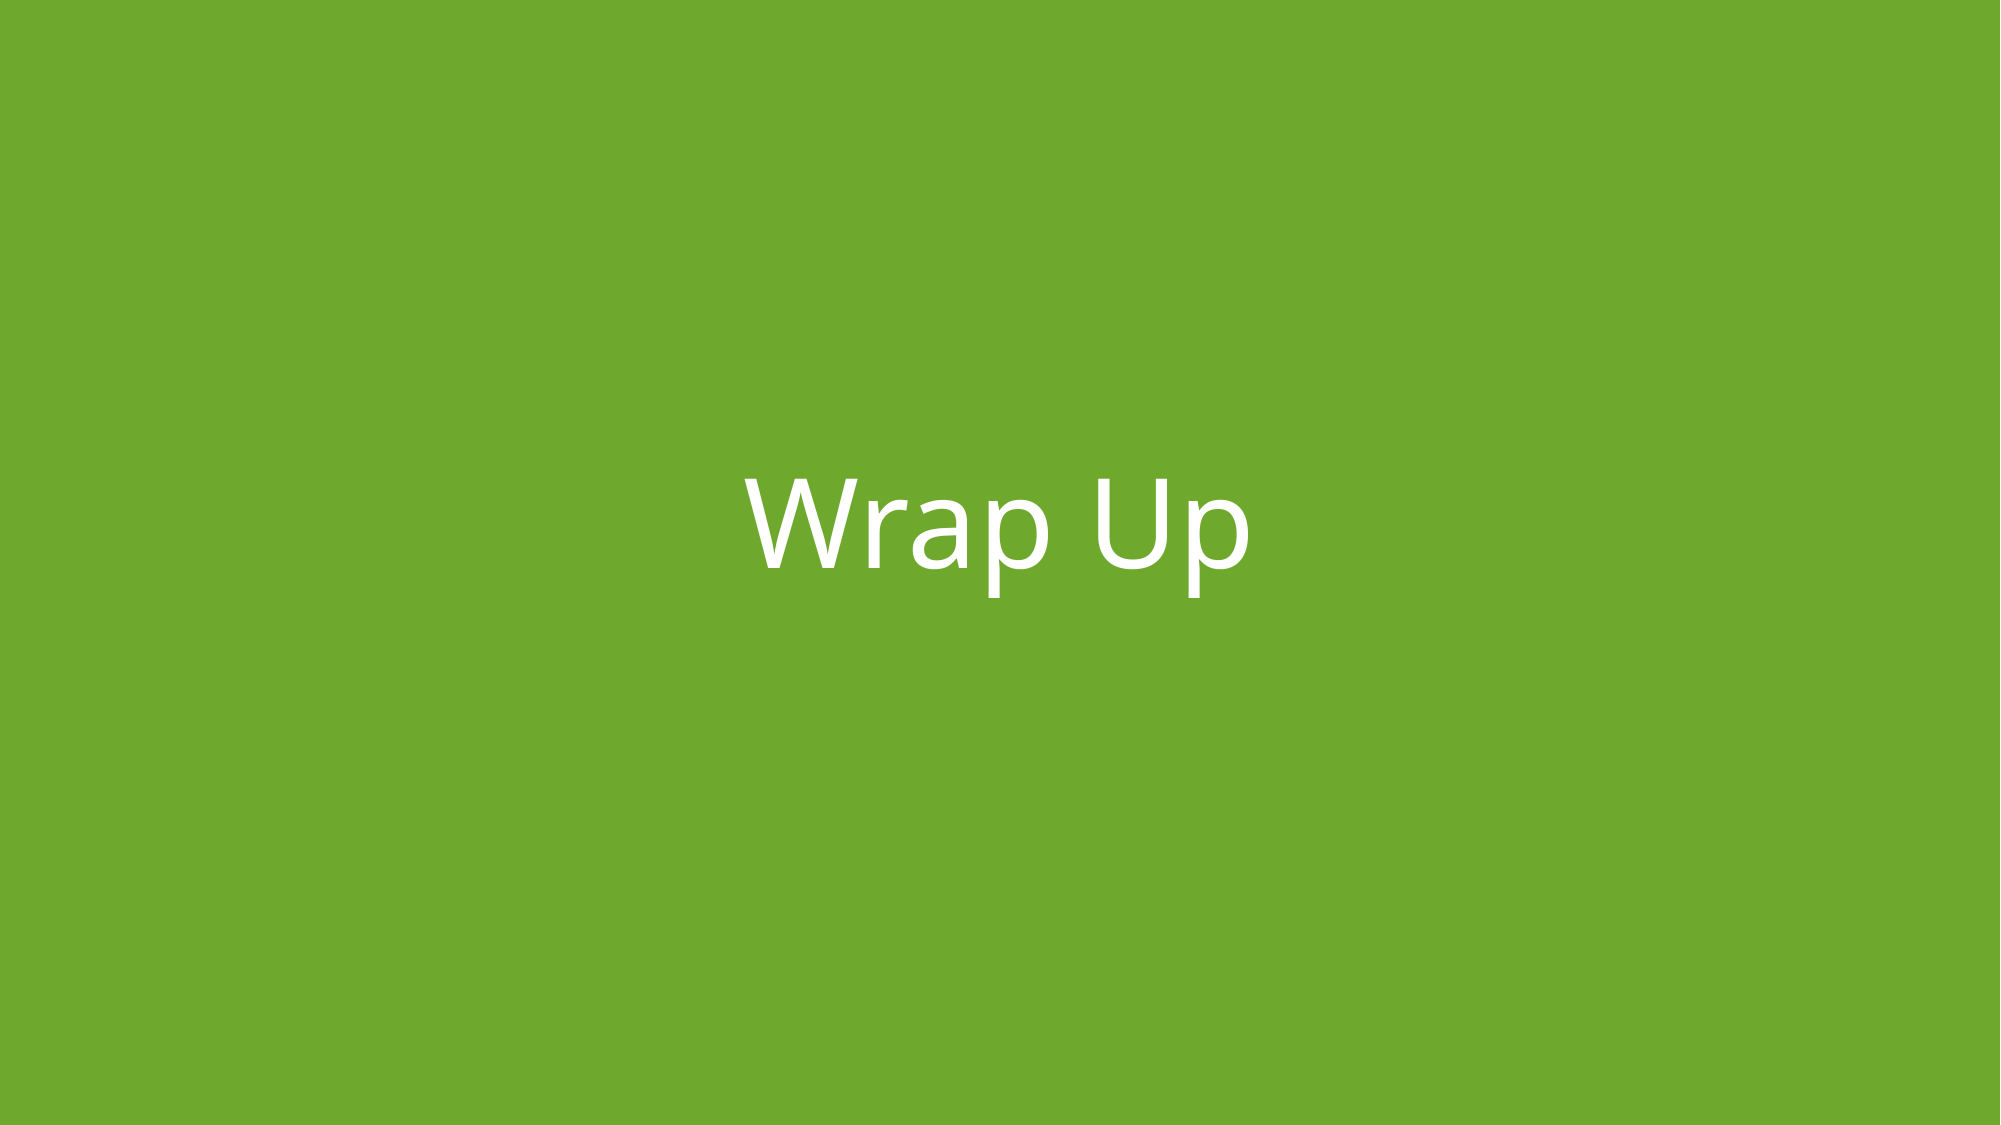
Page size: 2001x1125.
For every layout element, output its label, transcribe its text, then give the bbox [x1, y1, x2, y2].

title Wrap Up [16, 12, 1984, 1025]
